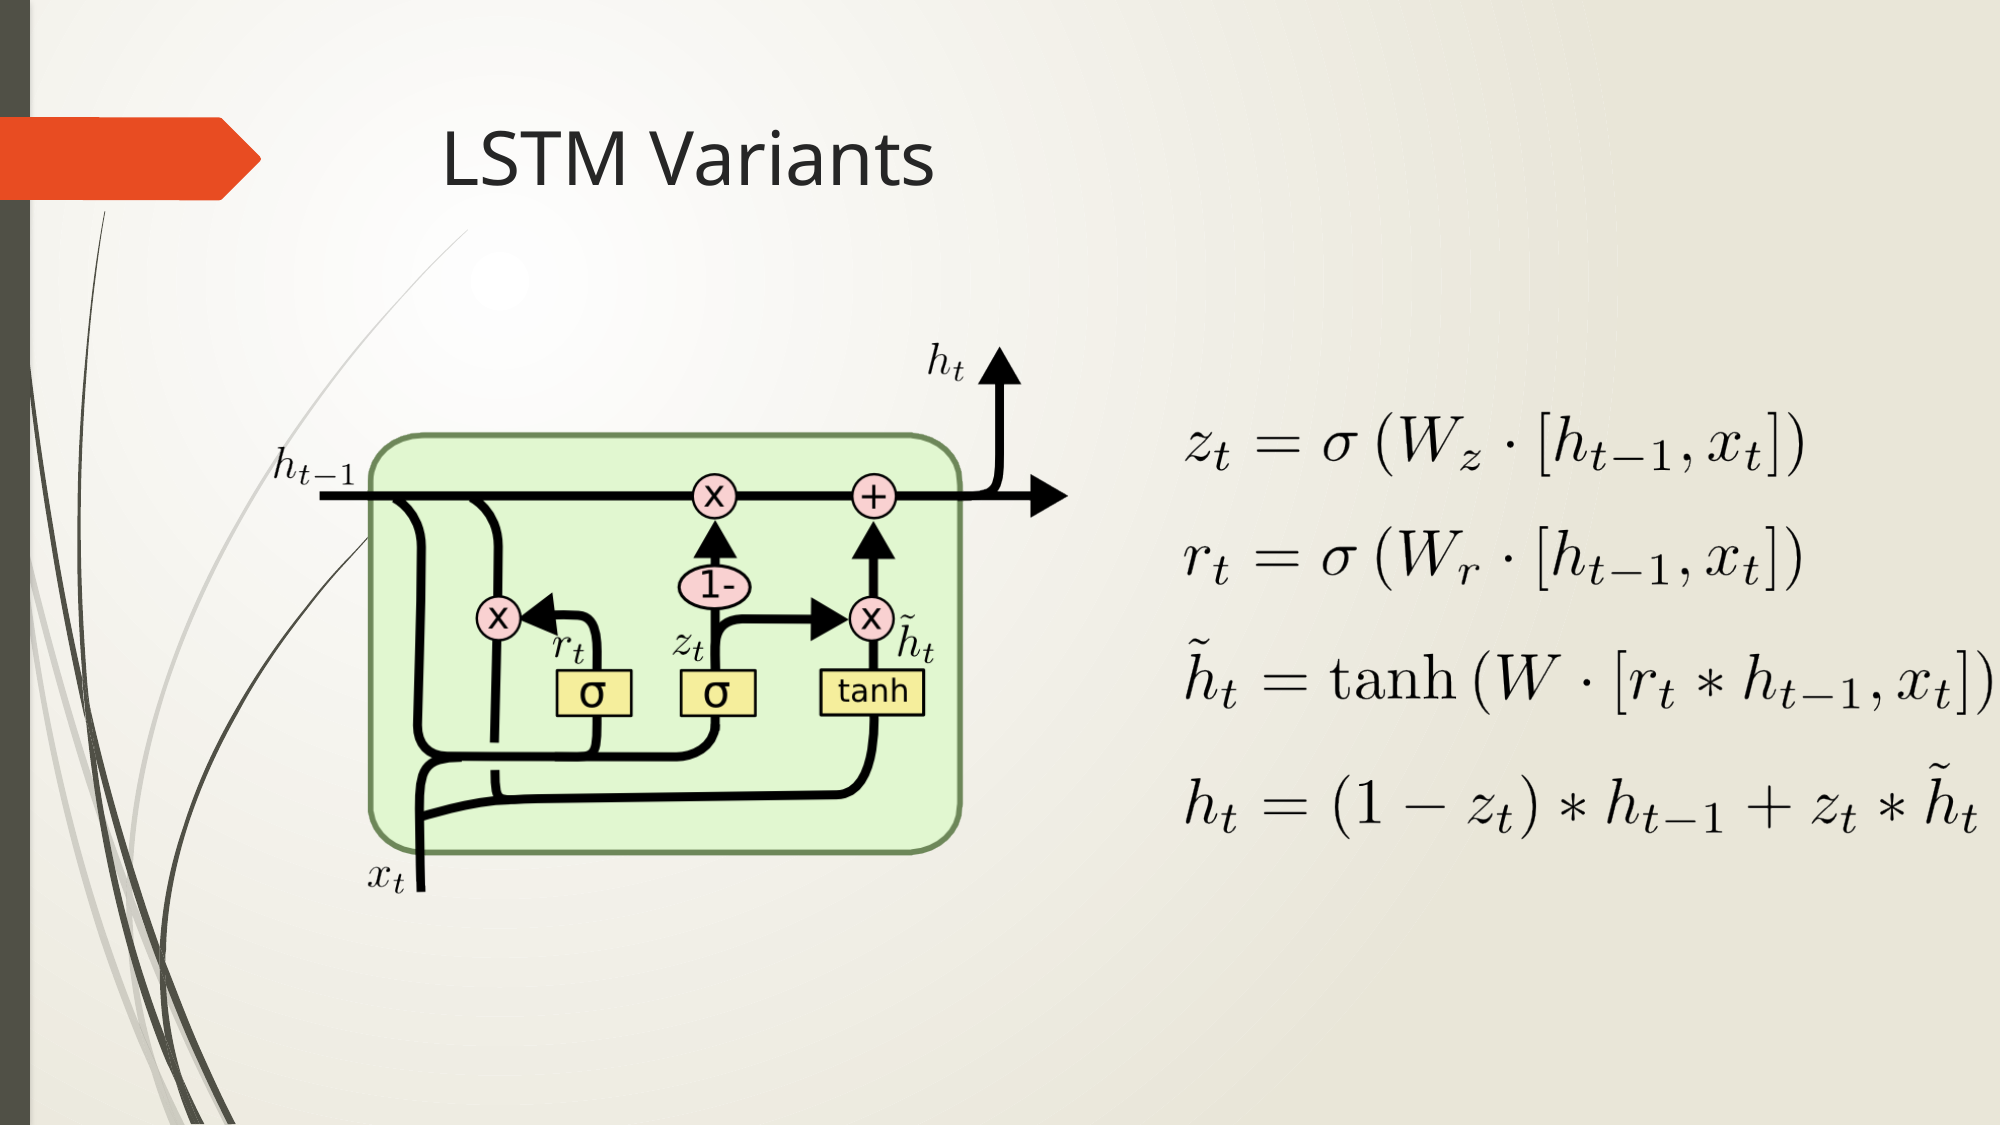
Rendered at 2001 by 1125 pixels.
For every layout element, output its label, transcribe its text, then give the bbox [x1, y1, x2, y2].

picture [252, 339, 2000, 912]
title LSTM Variants [425, 102, 1888, 313]
